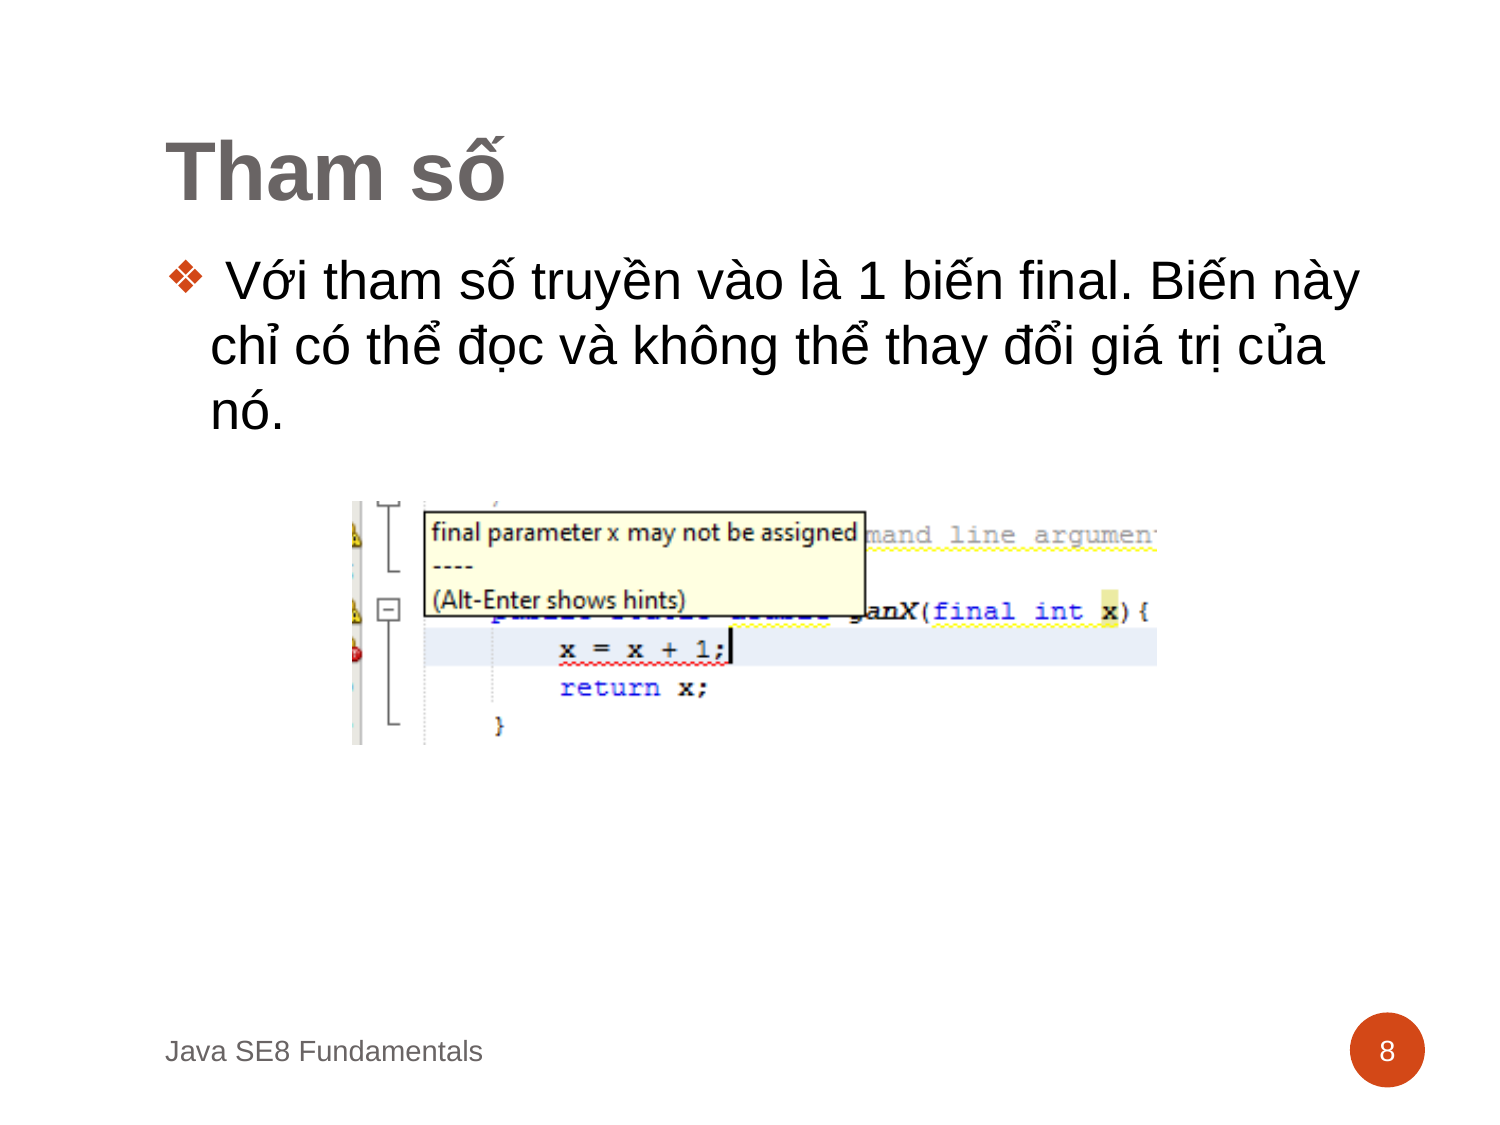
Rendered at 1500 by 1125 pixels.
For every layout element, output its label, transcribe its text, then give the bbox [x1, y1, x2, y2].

list Với tham số truyền vào là 1 biến final. Biến này chỉ có thể đọc và không thể thay đổi giá trị của nó. [150, 237, 1425, 988]
picture [352, 501, 1157, 746]
footer Java SE8 Fundamentals [150, 1012, 800, 1088]
slide_number ‹#› [1349, 1012, 1425, 1088]
title Tham số [150, 45, 1425, 233]
